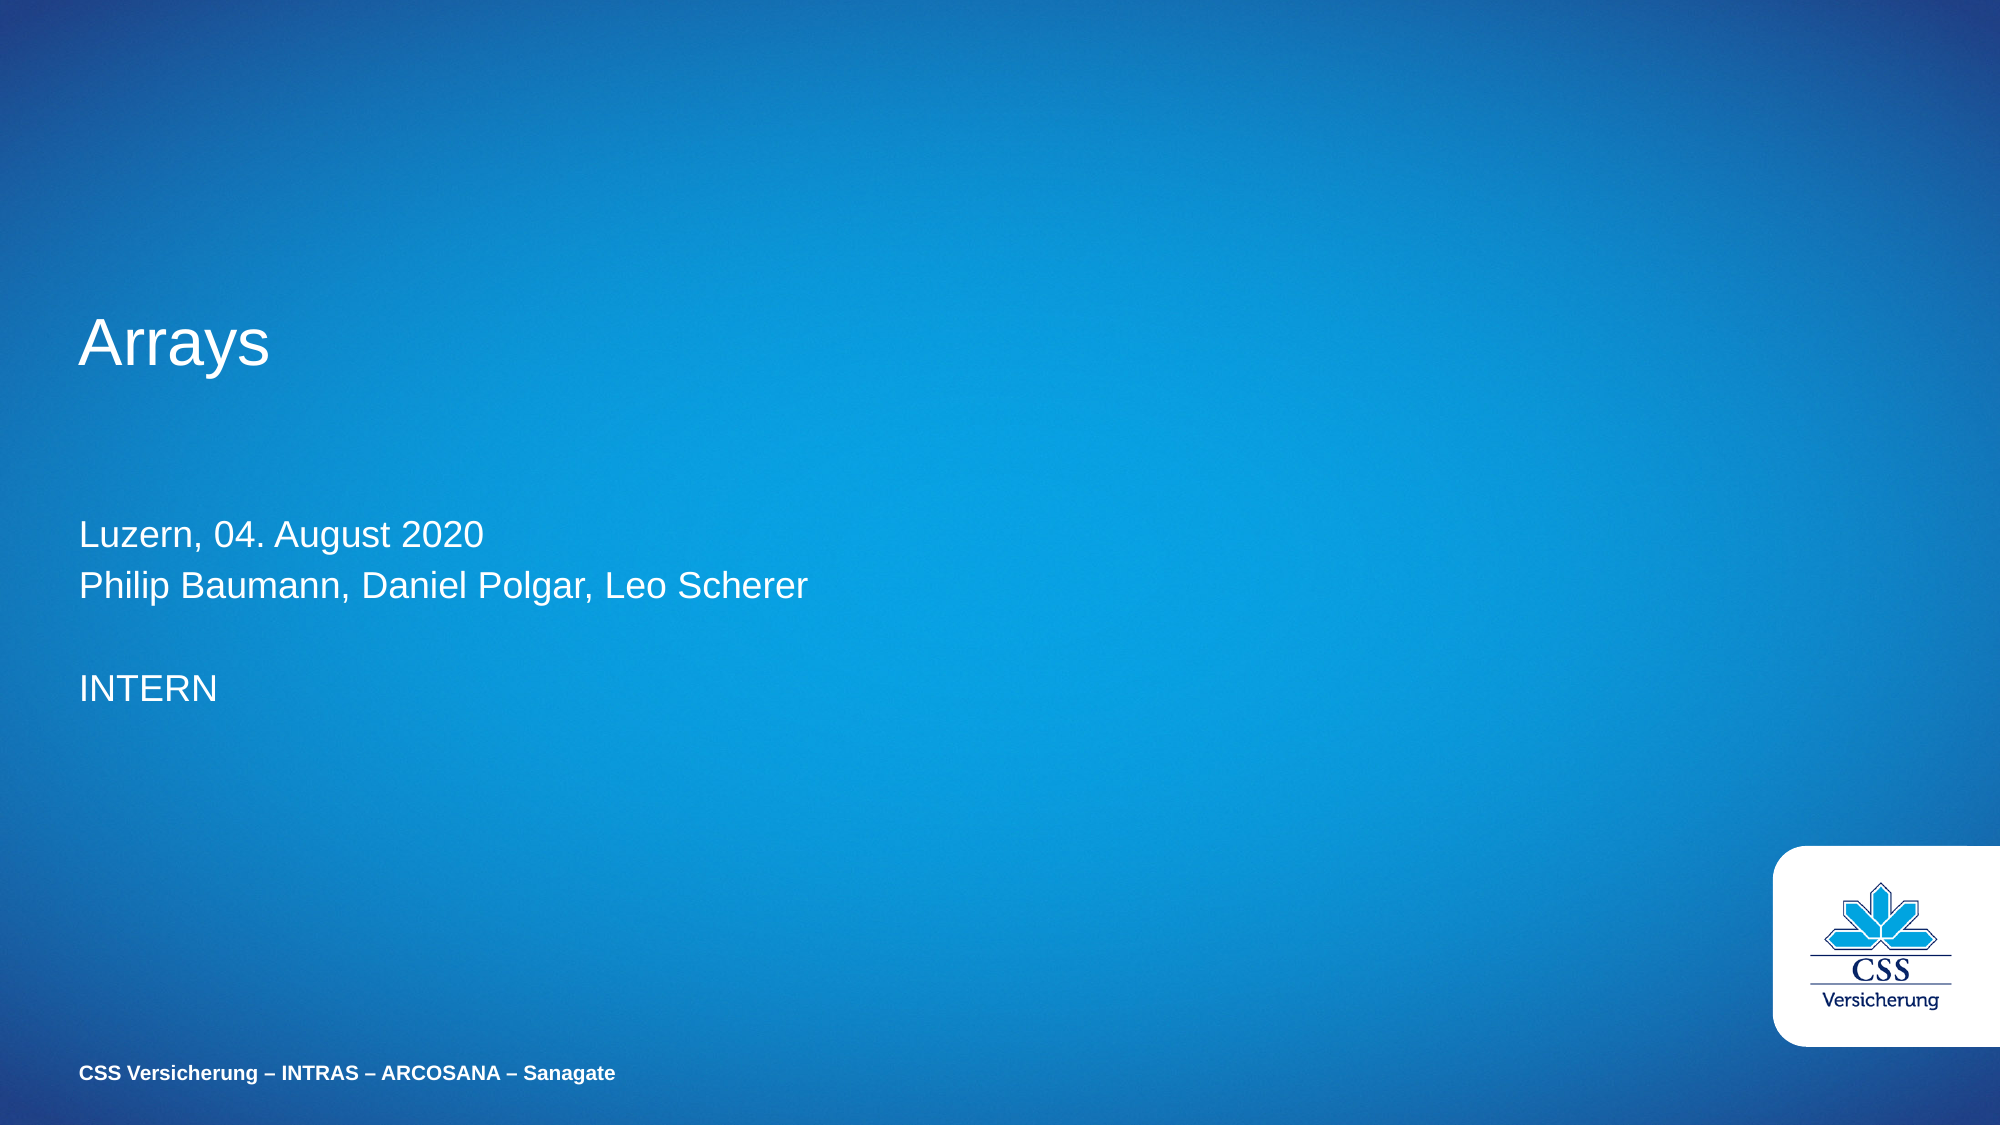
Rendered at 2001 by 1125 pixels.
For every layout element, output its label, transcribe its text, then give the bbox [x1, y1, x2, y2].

picture [1804, 876, 1956, 1016]
title Arrays [78, 231, 1922, 379]
subtitle Luzern, 04. August 2020 Philip Baumann, Daniel Polgar, Leo Scherer INTERN [78, 503, 1455, 925]
picture [0, 0, 2000, 1125]
